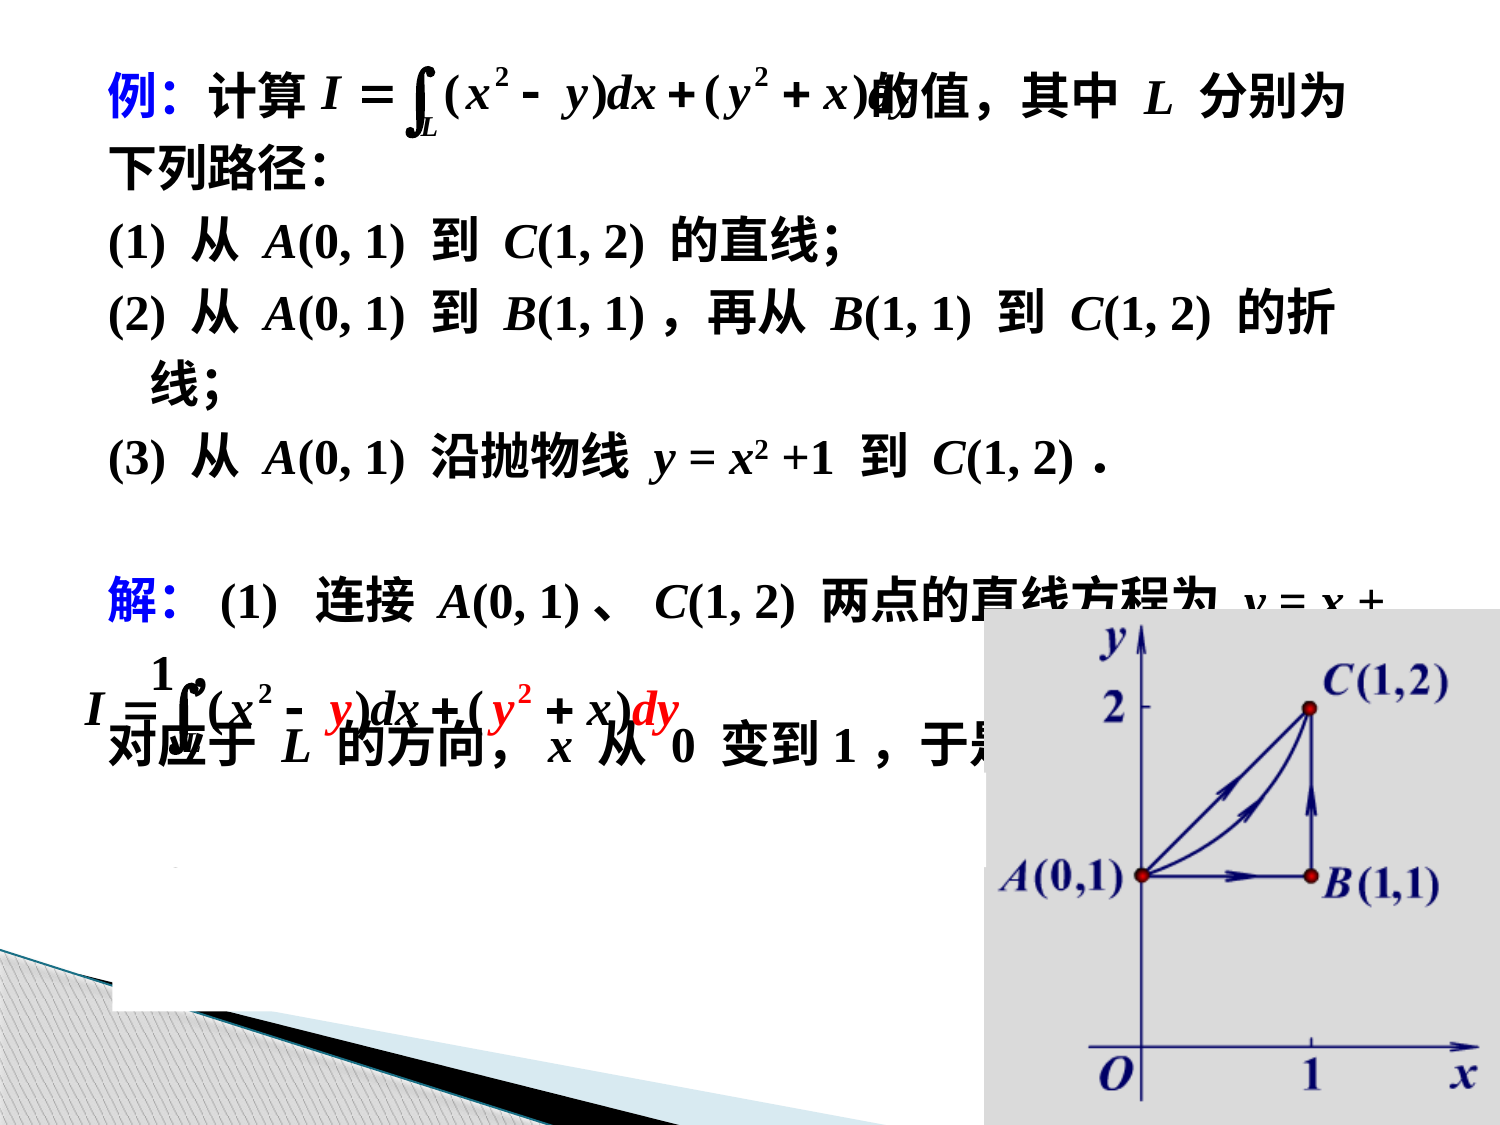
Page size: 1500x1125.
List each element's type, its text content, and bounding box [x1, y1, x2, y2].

list 例：计算 的值，其中 L 分别为 下列路径： (1) 从 A(0, 1) 到 C(1, 2) 的直线； (2) 从 A(0, 1) 到 B(1, 1)，再从 B(1, 1) 到 C(1, 2) 的折线； (3) 从 A(0, 1) 沿抛物线 y = x2 +1 到 C(1, 2)． 解：(1) 连接 A(0, 1)、C(1, 2) 两点的直线方程为 y = x + 1， 对应于 L 的方向，x 从 0 变到1，于是 [74, 44, 1426, 663]
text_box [311, 46, 928, 147]
picture [984, 609, 1500, 1125]
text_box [74, 663, 994, 1013]
